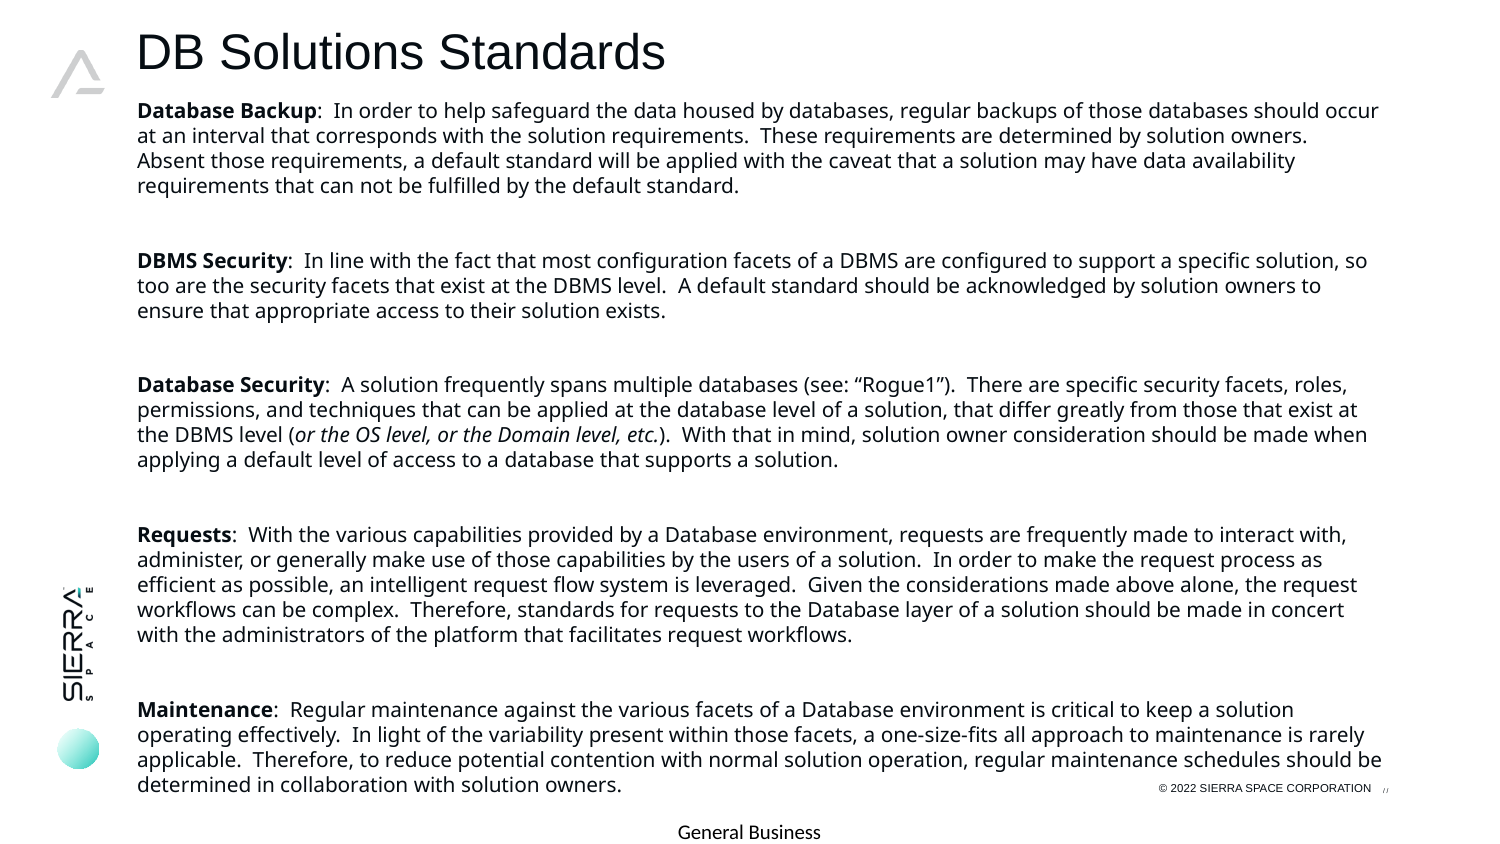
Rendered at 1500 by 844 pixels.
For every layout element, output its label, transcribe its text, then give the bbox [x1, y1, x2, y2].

picture [50, 50, 105, 98]
text_box DB Solutions Standards [121, 12, 1253, 87]
picture [64, 587, 93, 701]
text_box Database Backup: In order to help safeguard the data housed by databases, regular backups of those databases should occur at an interval that corresponds with the solution requirements. These requirements are determined by solution owners. Absent those requirements, a default standard will be applied with the caveat that a solution may have data availability requirements that can not be fulfilled by the default standard. DBMS Security: In line with the fact that most configuration facets of a DBMS are configured to support a specific solution, so too are the security facets that exist at the DBMS level. A default standard should be acknowledged by solution owners to ensure that appropriate access to their solution exists. Database Security: A solution frequently spans multiple databases (see: “Rogue1”). There are specific security facets, roles, permissions, and techniques that can be applied at the database level of a solution, that differ greatly from those that exist at the DBMS level (or the OS level, or the Domain level, etc.). With that in mind, solution owner consideration should be made when applying a default level of access to a database that supports a solution. Requests: With the various capabilities provided by a Database environment, requests are frequently made to interact with, administer, or generally make use of those capabilities by the users of a solution. In order to make the request process as efficient as possible, an intelligent request flow system is leveraged. Given the considerations made above alone, the request workflows can be complex. Therefore, standards for requests to the Database layer of a solution should be made in concert with the administrators of the platform that facilitates request workflows. Maintenance: Regular maintenance against the various facets of a Database environment is critical to keep a solution operating effectively. In light of the variability present within those facets, a one-size-fits all approach to maintenance is rarely applicable. Therefore, to reduce potential contention with normal solution operation, regular maintenance schedules should be determined in collaboration with solution owners. [122, 90, 1400, 805]
